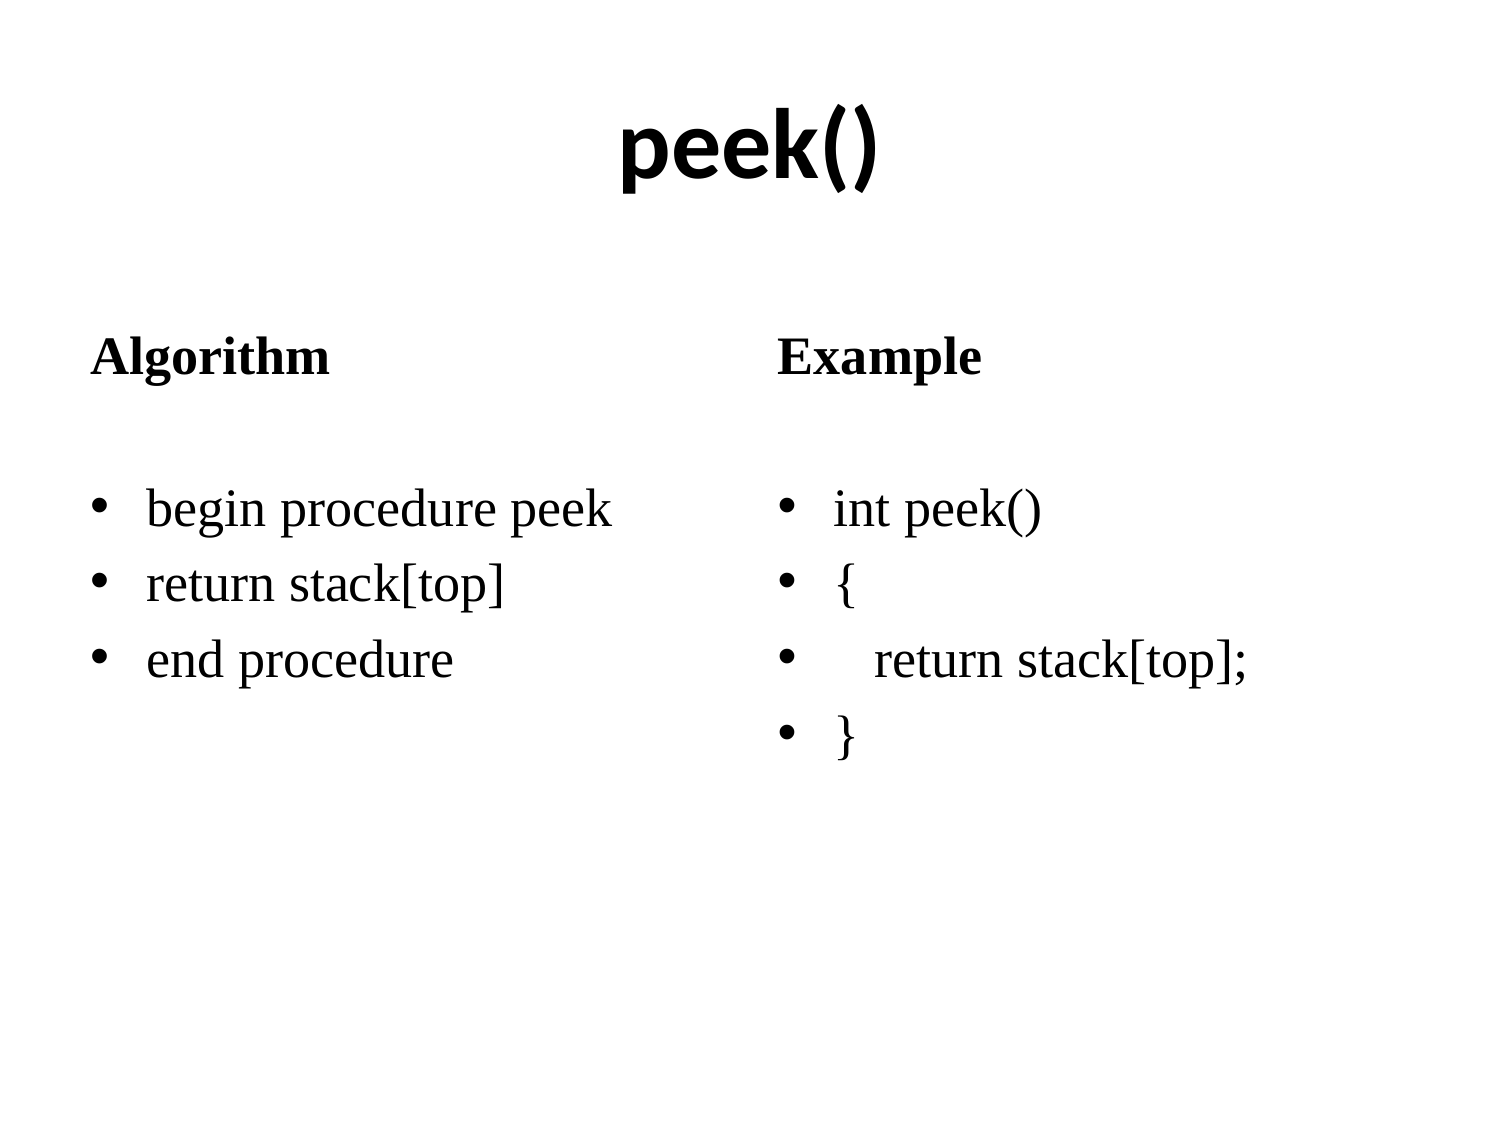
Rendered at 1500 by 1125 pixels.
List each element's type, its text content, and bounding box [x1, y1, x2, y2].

title peek() [75, 45, 1425, 233]
list Example int peek() { return stack[top]; } [762, 312, 1425, 1005]
list Algorithm begin procedure peek return stack[top] end procedure [75, 312, 738, 1005]
